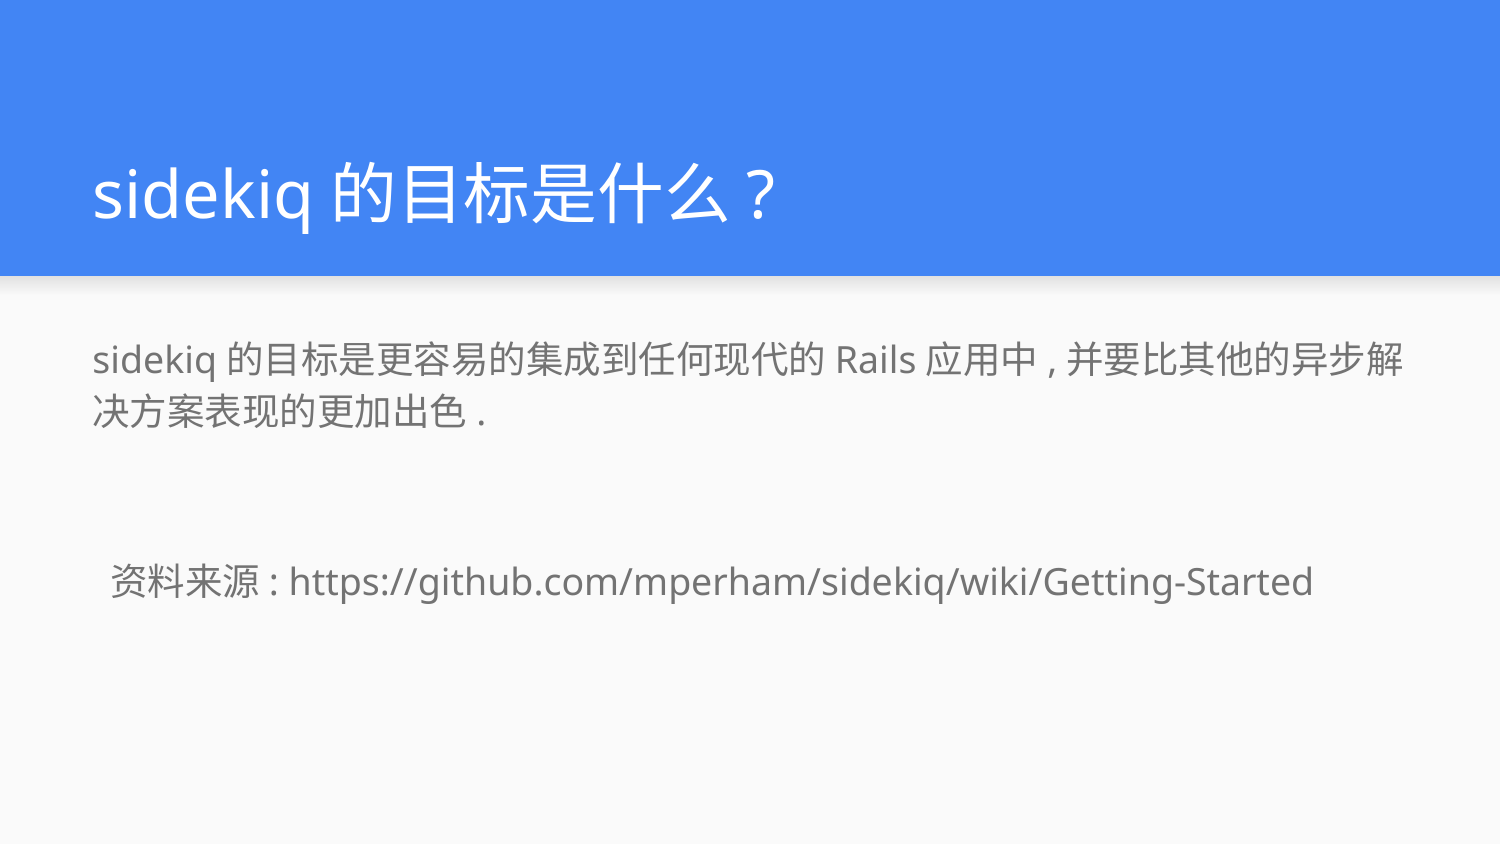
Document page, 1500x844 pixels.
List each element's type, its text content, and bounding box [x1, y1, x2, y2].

list sidekiq的目标是更容易的集成到任何现代的Rails应用中,并要比其他的异步解决方案表现的更加出色. 资料来源: https://github.com/mperham/sidekiq/wiki/Getting-Started [77, 314, 1427, 760]
title sidekiq的目标是什么? [77, 121, 1427, 248]
